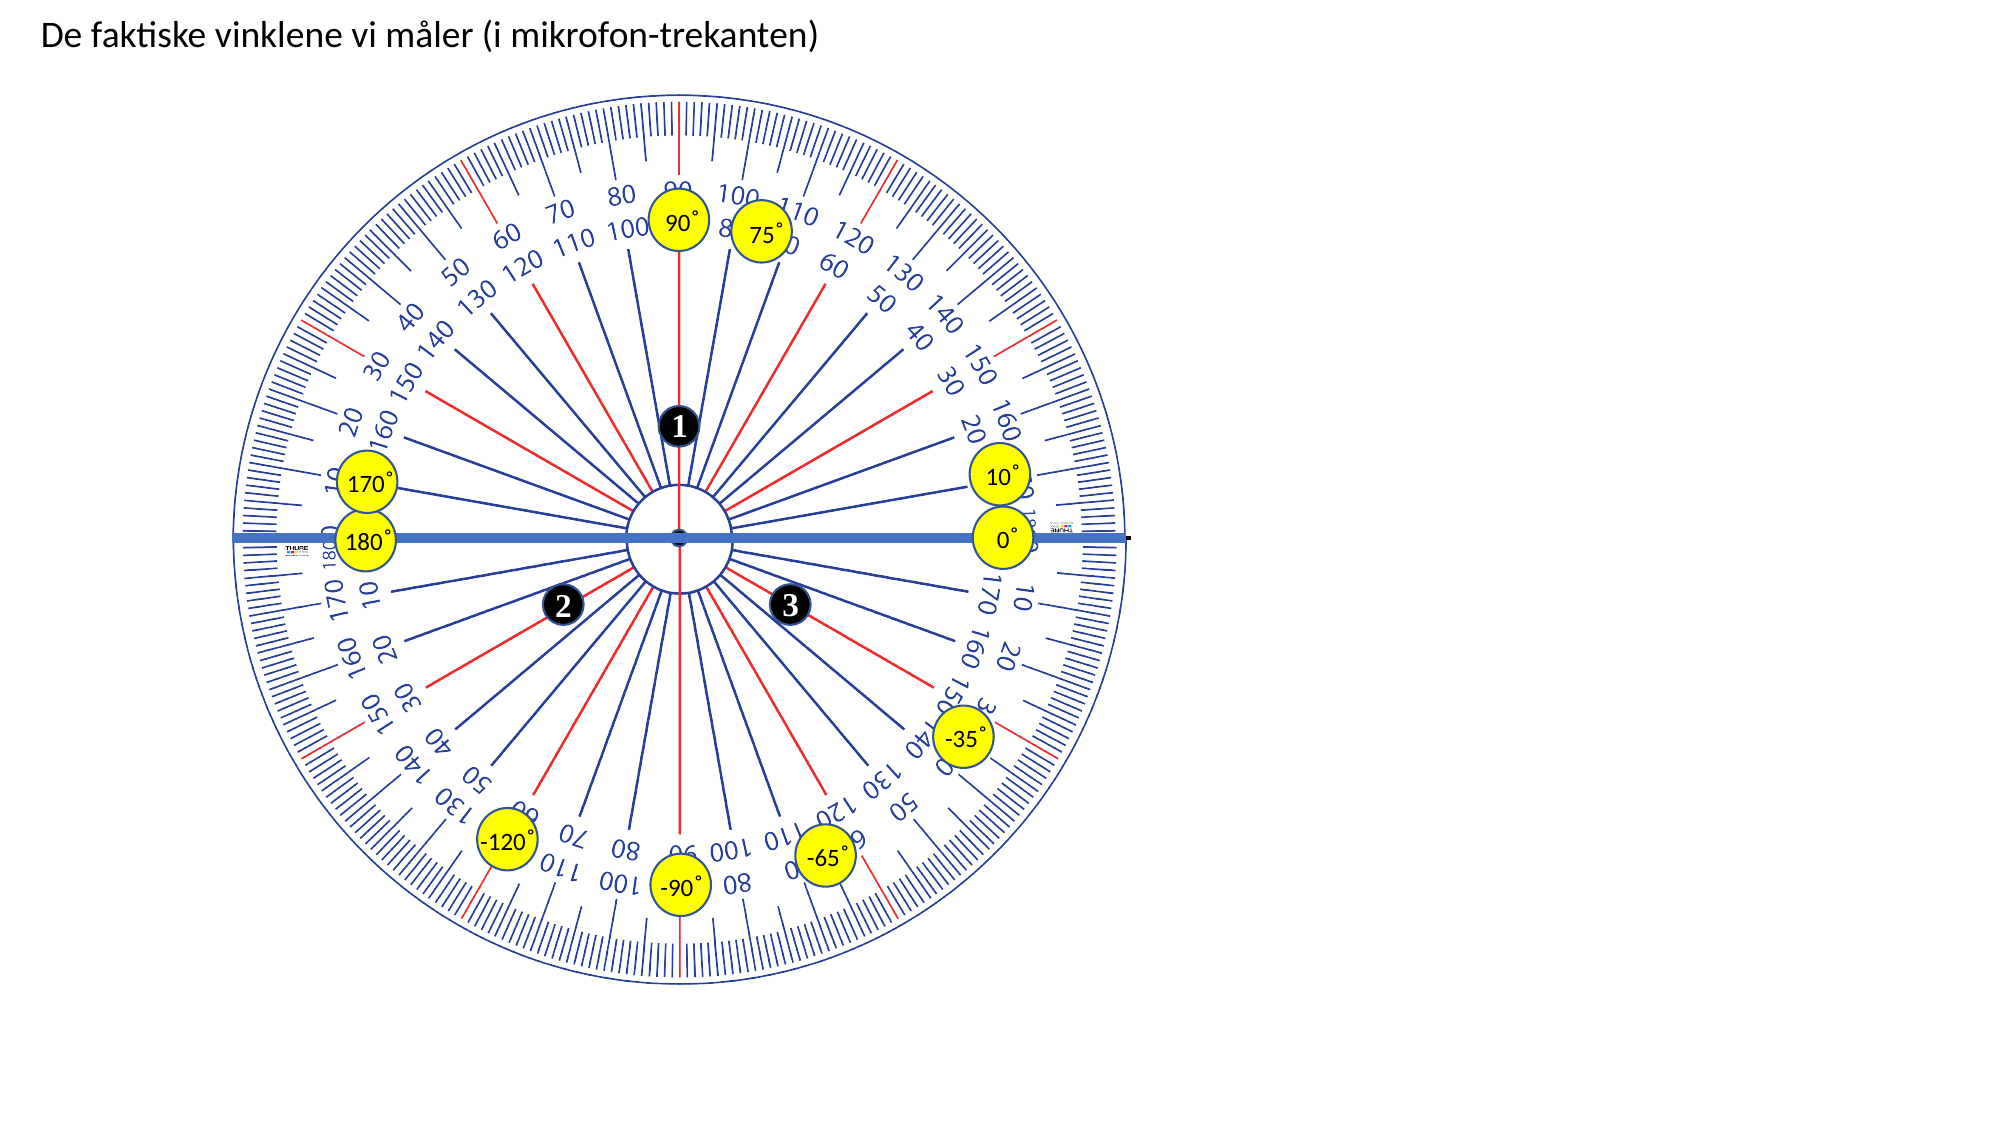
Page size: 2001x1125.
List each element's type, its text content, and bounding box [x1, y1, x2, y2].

text_box De faktiske vinklene vi måler (i mikrofon-trekanten) [26, 2, 835, 63]
picture [232, 93, 1126, 537]
picture [232, 539, 1126, 985]
